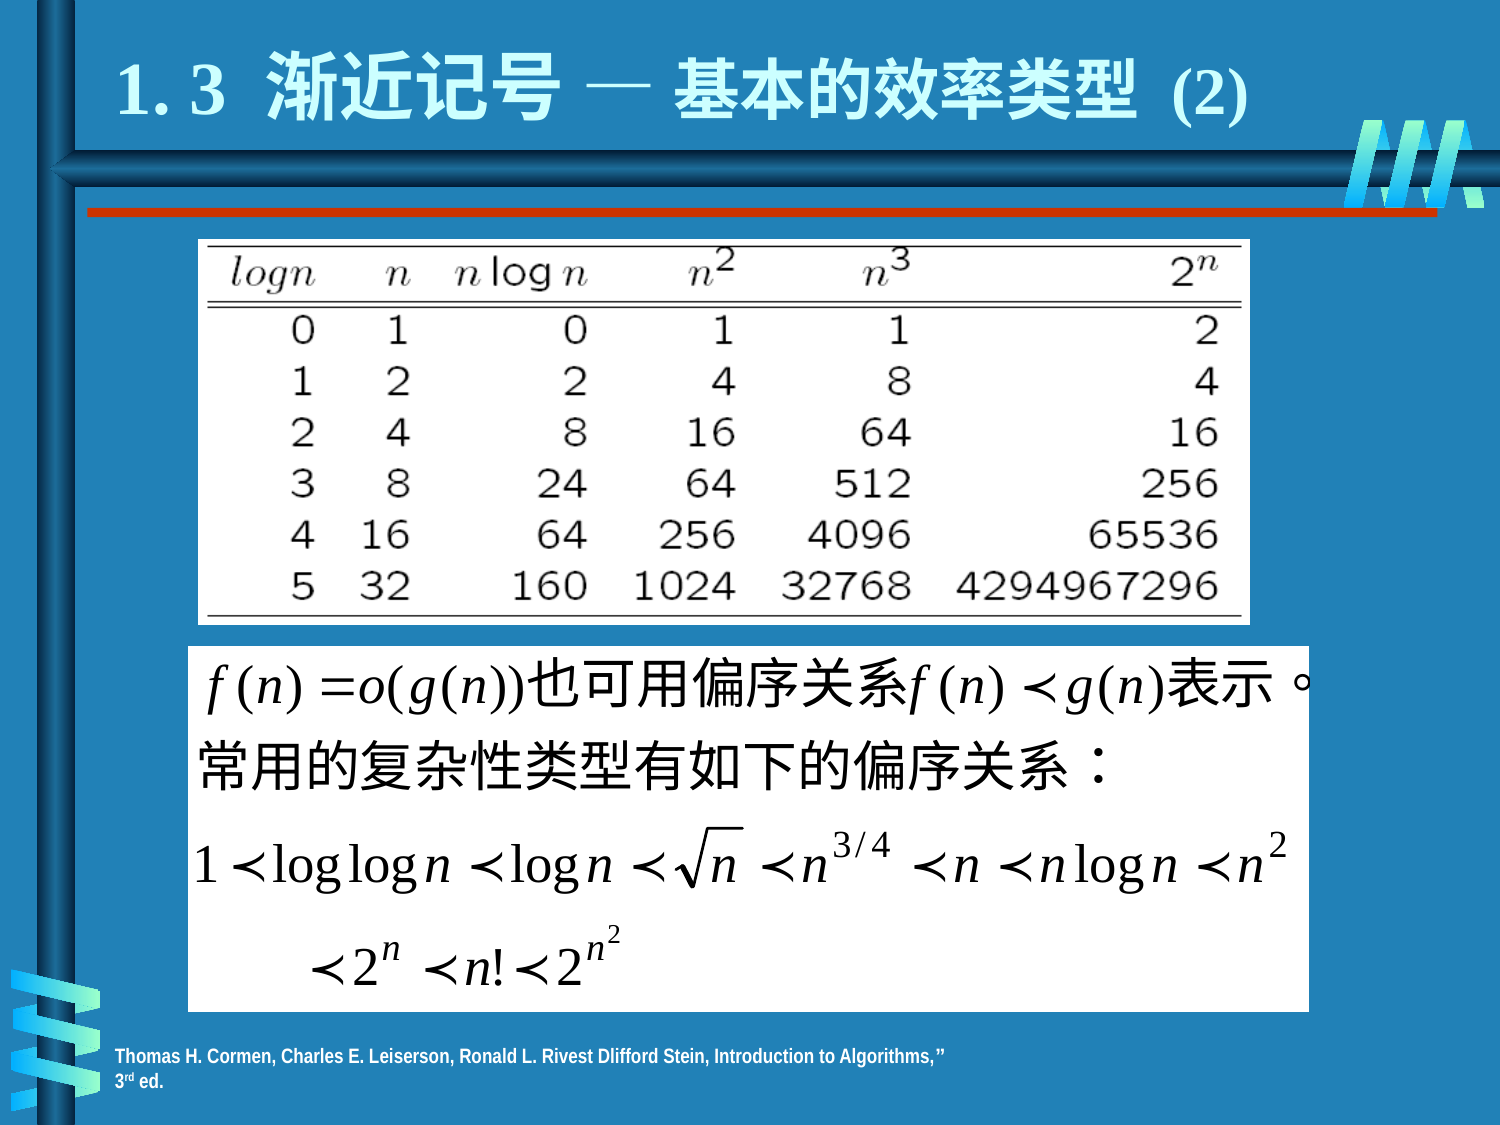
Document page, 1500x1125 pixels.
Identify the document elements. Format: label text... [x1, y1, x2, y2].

title 1. 3 渐近记号 — 基本的效率类型 (2) [99, 0, 1375, 138]
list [187, 645, 1310, 1013]
picture [198, 239, 1251, 625]
